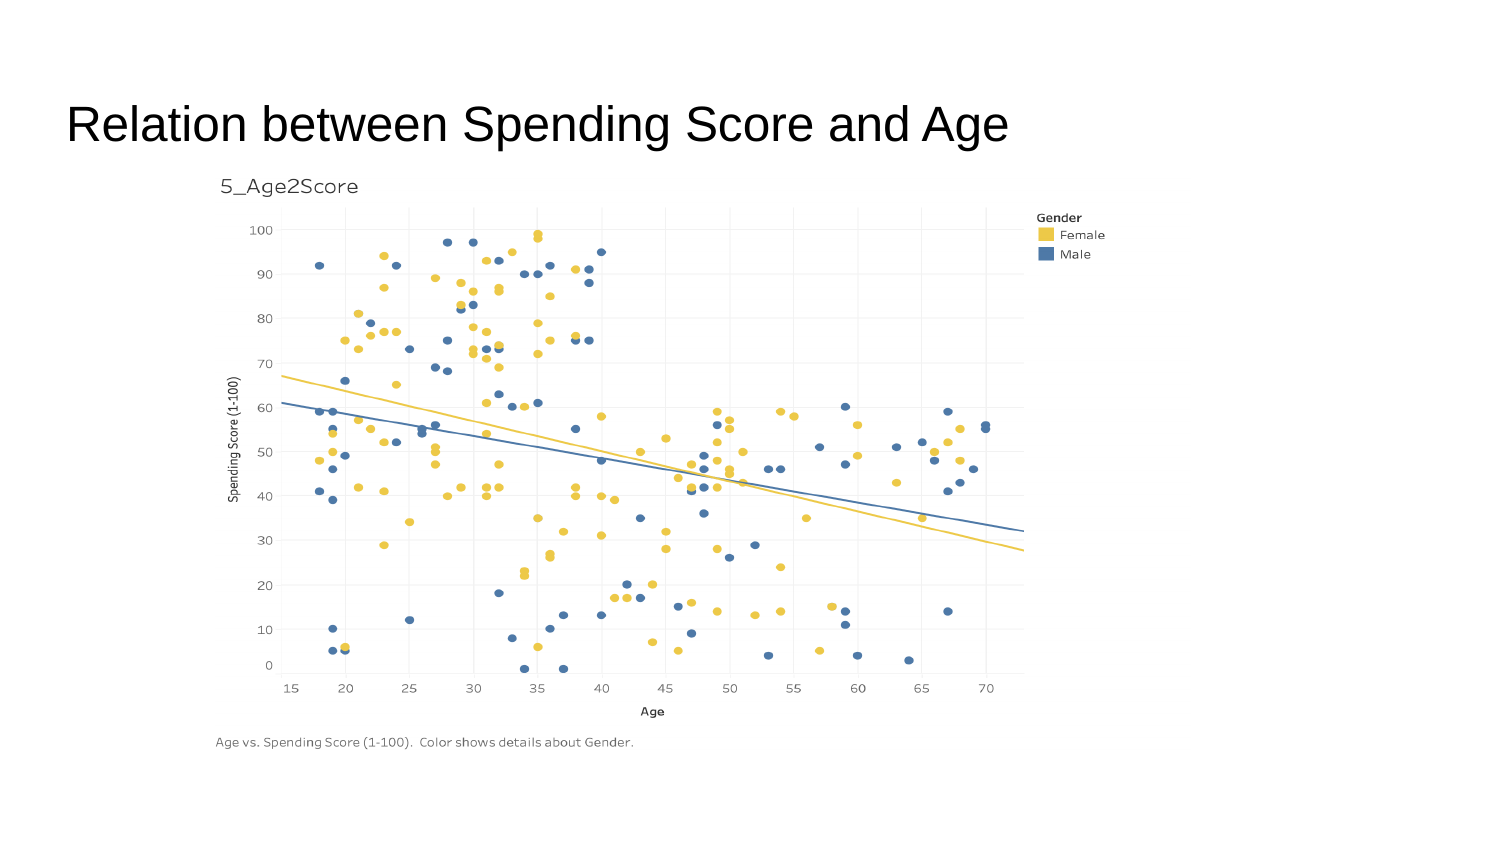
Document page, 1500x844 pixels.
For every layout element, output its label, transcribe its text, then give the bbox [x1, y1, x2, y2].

picture [215, 166, 1191, 750]
title Relation between Spending Score and Age [51, 72, 1449, 167]
